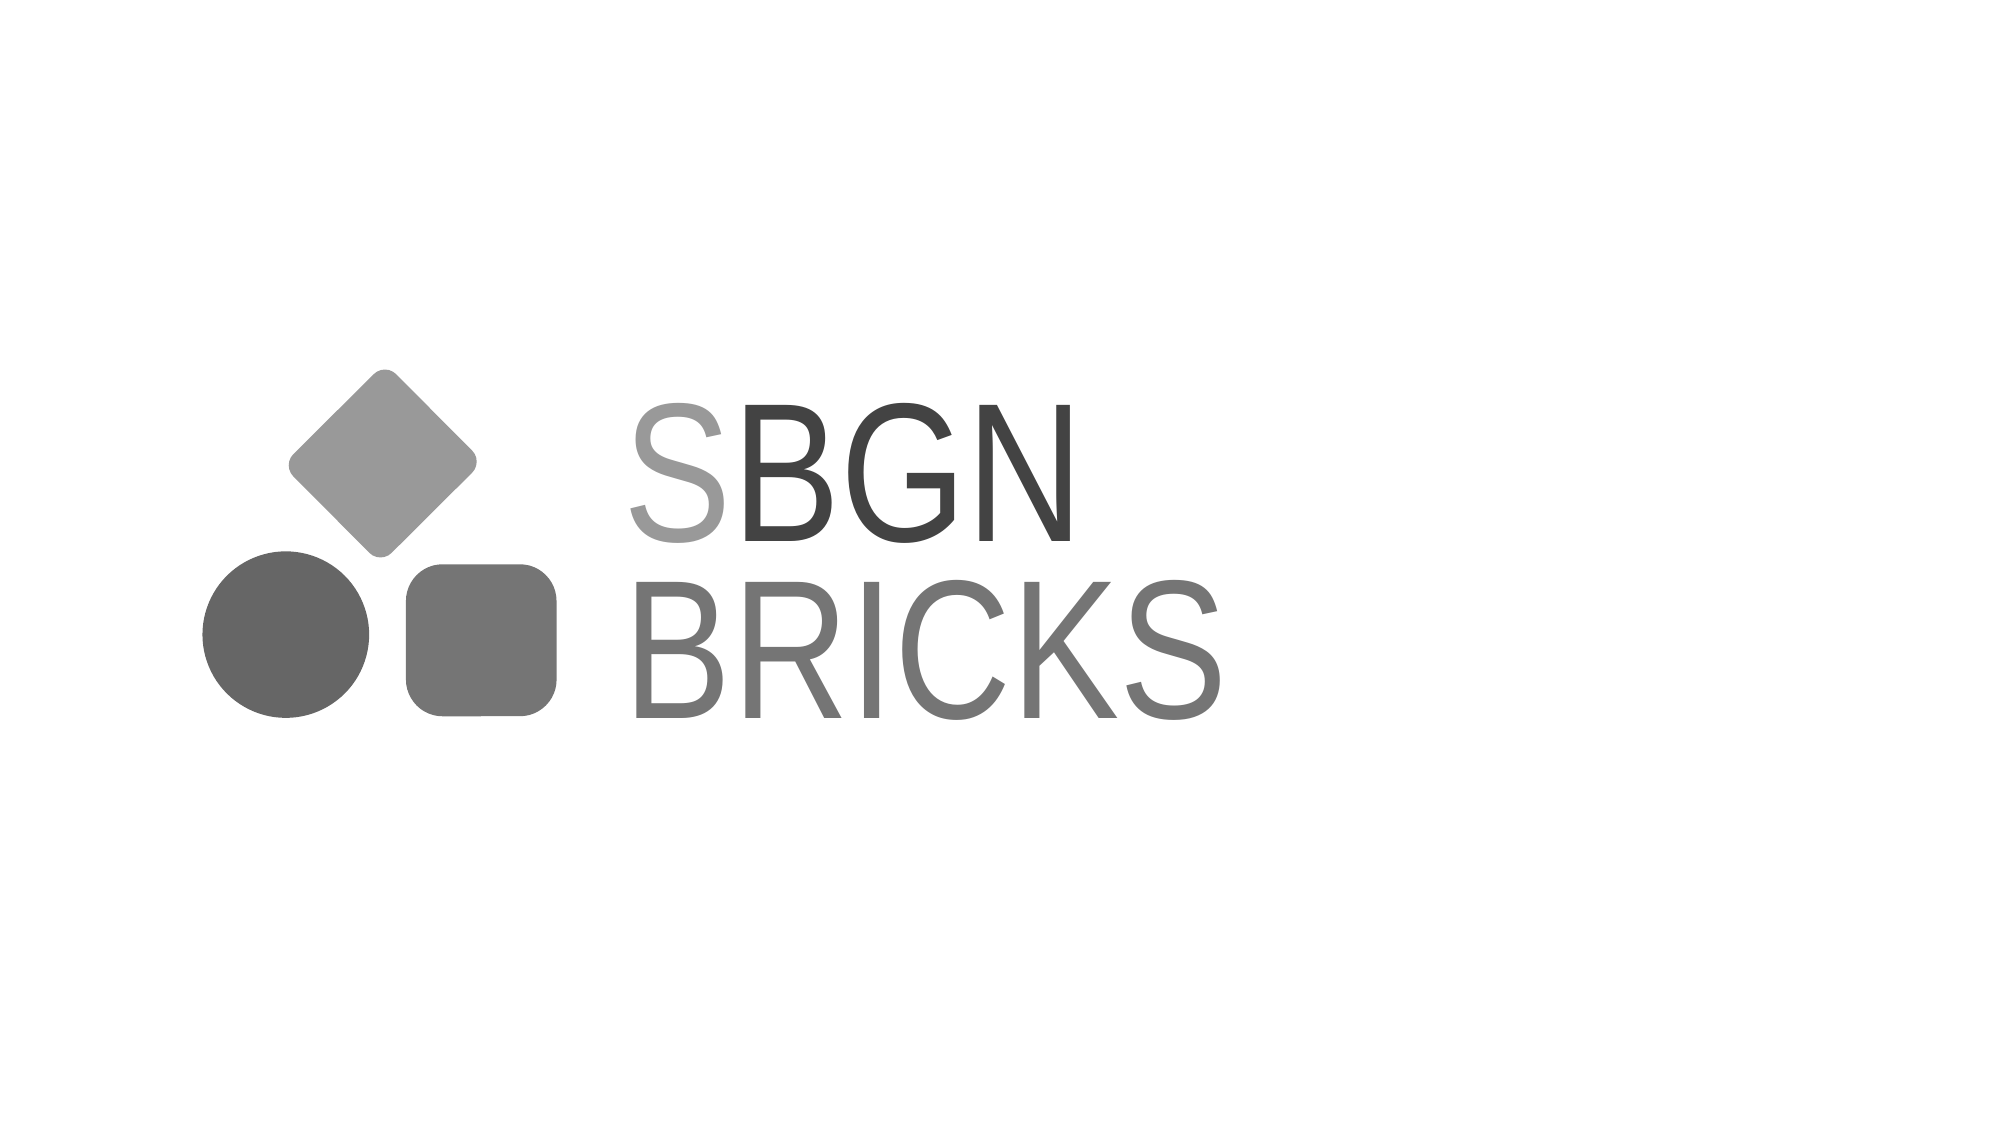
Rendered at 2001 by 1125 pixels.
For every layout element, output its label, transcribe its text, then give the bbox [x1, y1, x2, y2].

text_box BRICKS [608, 512, 1771, 766]
text_box [409, 567, 554, 714]
text_box [205, 554, 367, 715]
text_box [291, 372, 474, 555]
text_box SBGN [608, 336, 1771, 512]
